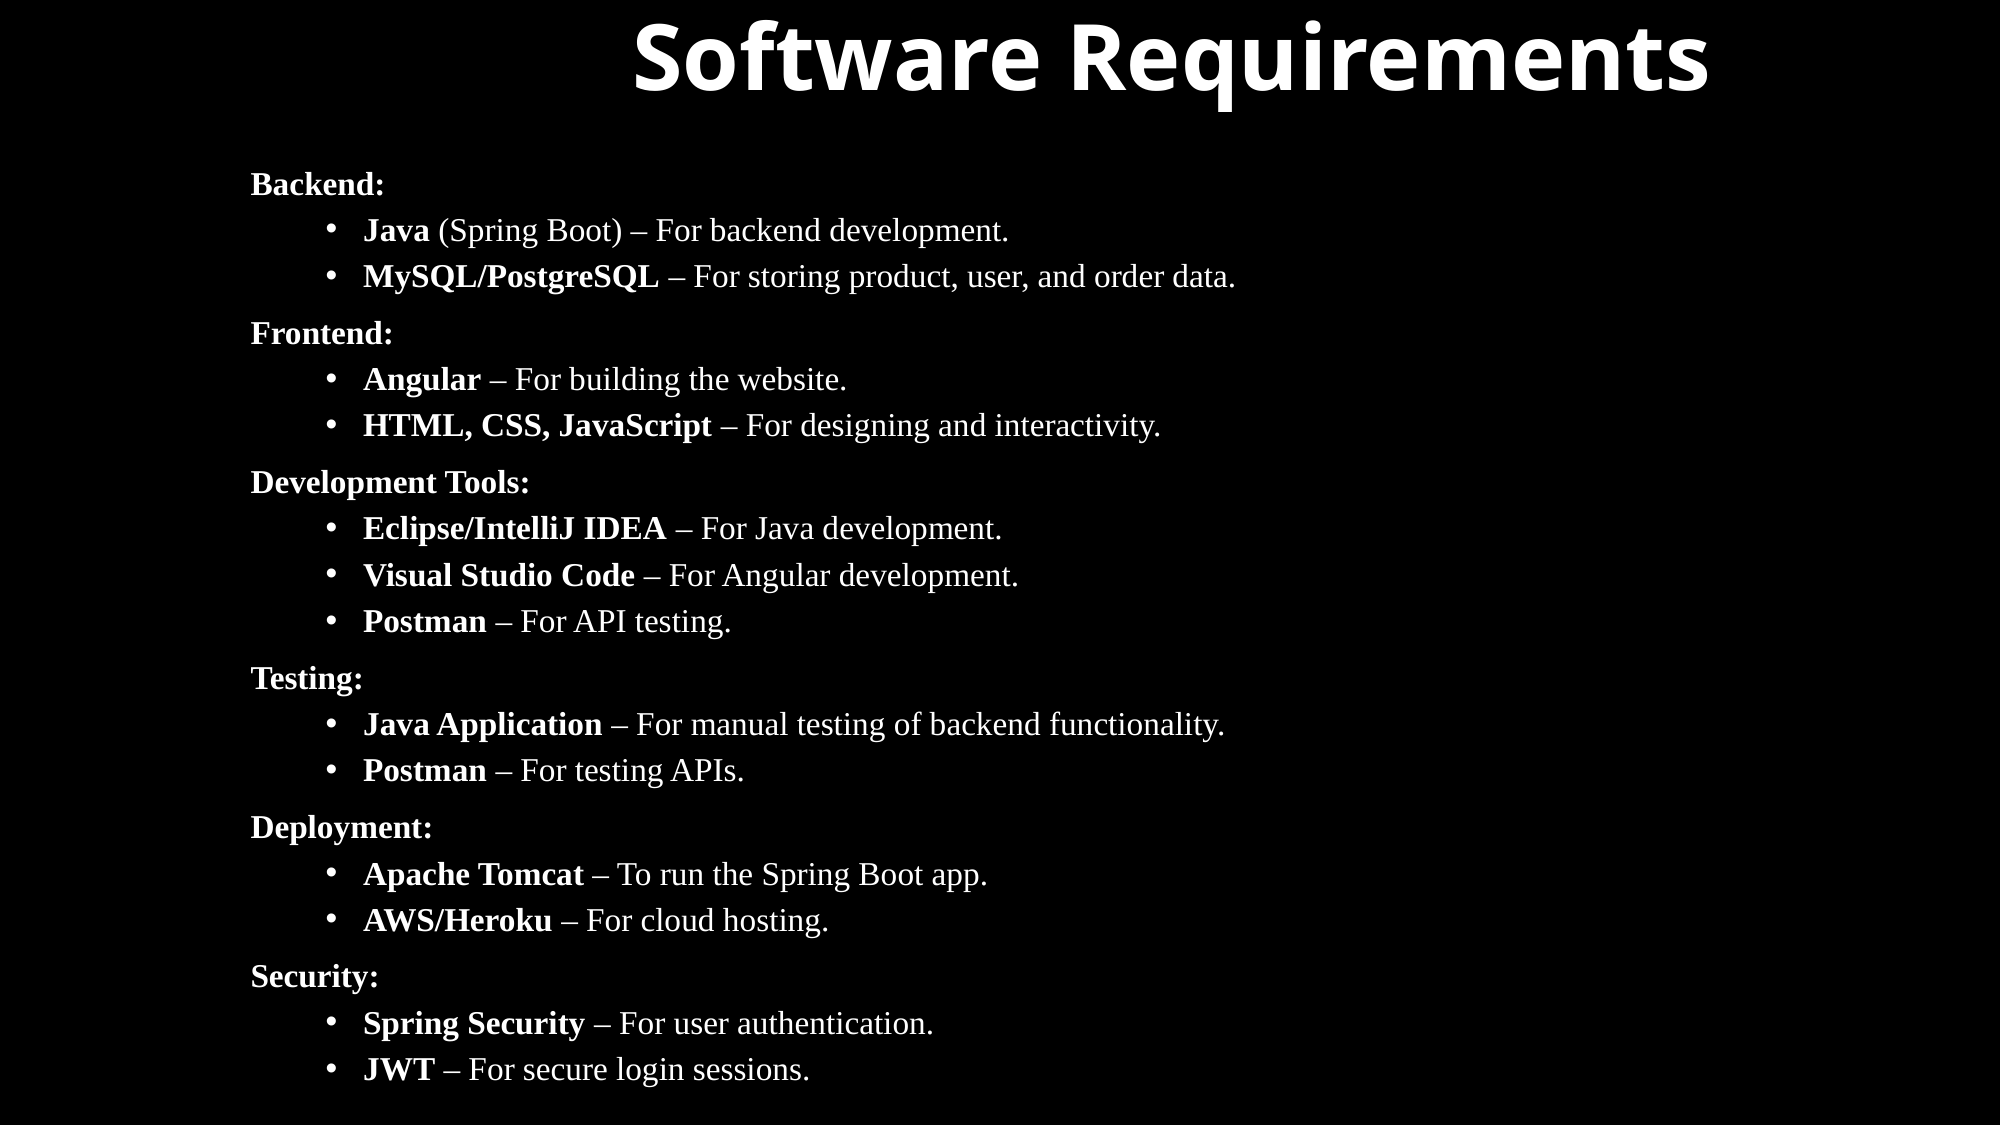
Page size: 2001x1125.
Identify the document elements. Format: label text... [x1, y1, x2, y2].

list Backend: Java (Spring Boot) – For backend development. MySQL/PostgreSQL – For storing product, user, and order data. Frontend: Angular – For building the website. HTML, CSS, JavaScript – For designing and interactivity. Development Tools: Eclipse/IntelliJ IDEA – For Java development. Visual Studio Code – For Angular development. Postman – For API testing. Testing: Java Application – For manual testing of backend functionality. Postman – For testing APIs. Deployment: Apache Tomcat – To run the Spring Boot app. AWS/Heroku – For cloud hosting. Security: Spring Security – For user authentication. JWT – For secure login sessions. [235, 158, 1727, 1125]
title Software Requirements [0, 0, 1863, 139]
